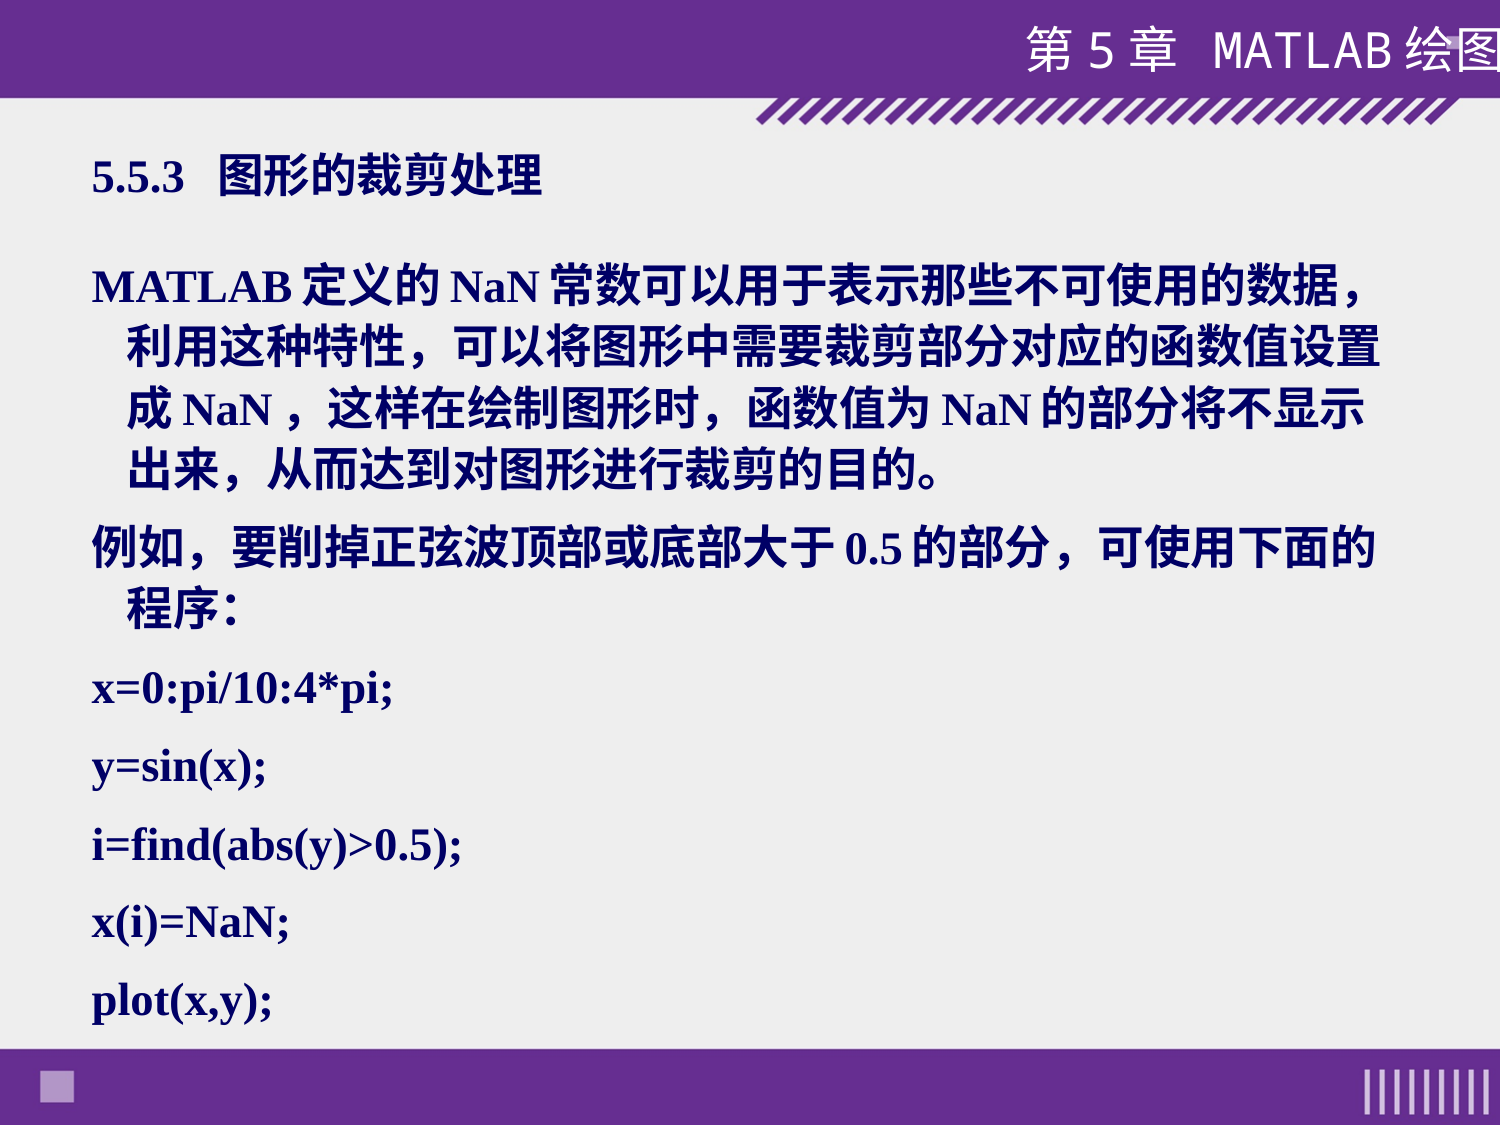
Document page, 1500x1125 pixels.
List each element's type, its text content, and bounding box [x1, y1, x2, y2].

picture [1463, 32, 1497, 67]
picture [0, 0, 1500, 1125]
list 5.5.3 图形的裁剪处理 MATLAB定义的NaN常数可以用于表示那些不可使用的数据，利用这种特性，可以将图形中需要裁剪部分对应的函数值设置成NaN，这样在绘制图形时，函数值为NaN的部分将不显示出来，从而达到对图形进行裁剪的目的。 例如，要削掉正弦波顶部或底部大于0.5的部分，可使用下面的程序： x=0:pi/10:4*pi; y=sin(x); i=find(abs(y)>0.5); x(i)=NaN; plot(x,y); [76, 149, 1427, 1041]
title [75, 104, 1425, 173]
